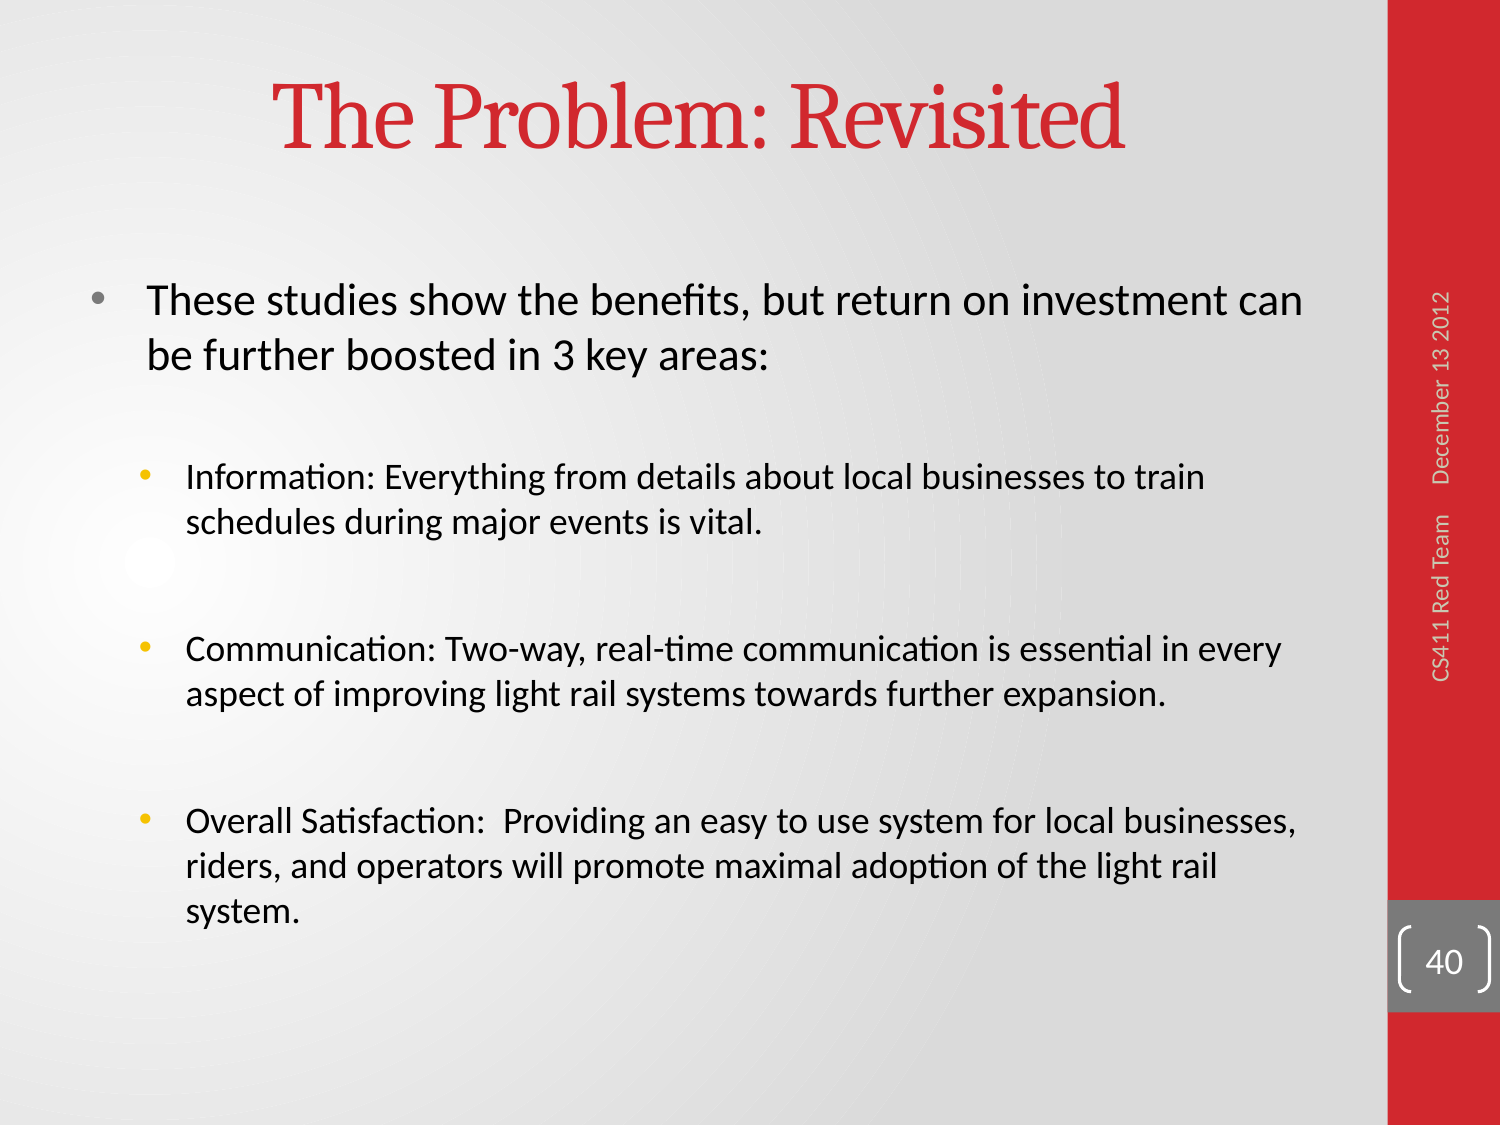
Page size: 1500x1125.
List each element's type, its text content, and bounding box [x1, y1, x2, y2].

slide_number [1408, 100, 1469, 501]
list These studies show the benefits, but return on investment can be further boosted in 3 key areas: Information: Everything from details about local businesses to train schedules during major events is vital. Communication: Two-way, real-time communication is essential in every aspect of improving light rail systems towards further expansion. Overall Satisfaction: Providing an easy to use system for local businesses, riders, and operators will promote maximal adoption of the light rail system. [75, 262, 1325, 1050]
slide_number 40 [1397, 925, 1492, 994]
footer CS411 Red Team [1408, 501, 1469, 889]
title The Problem: Revisited [75, 45, 1325, 233]
